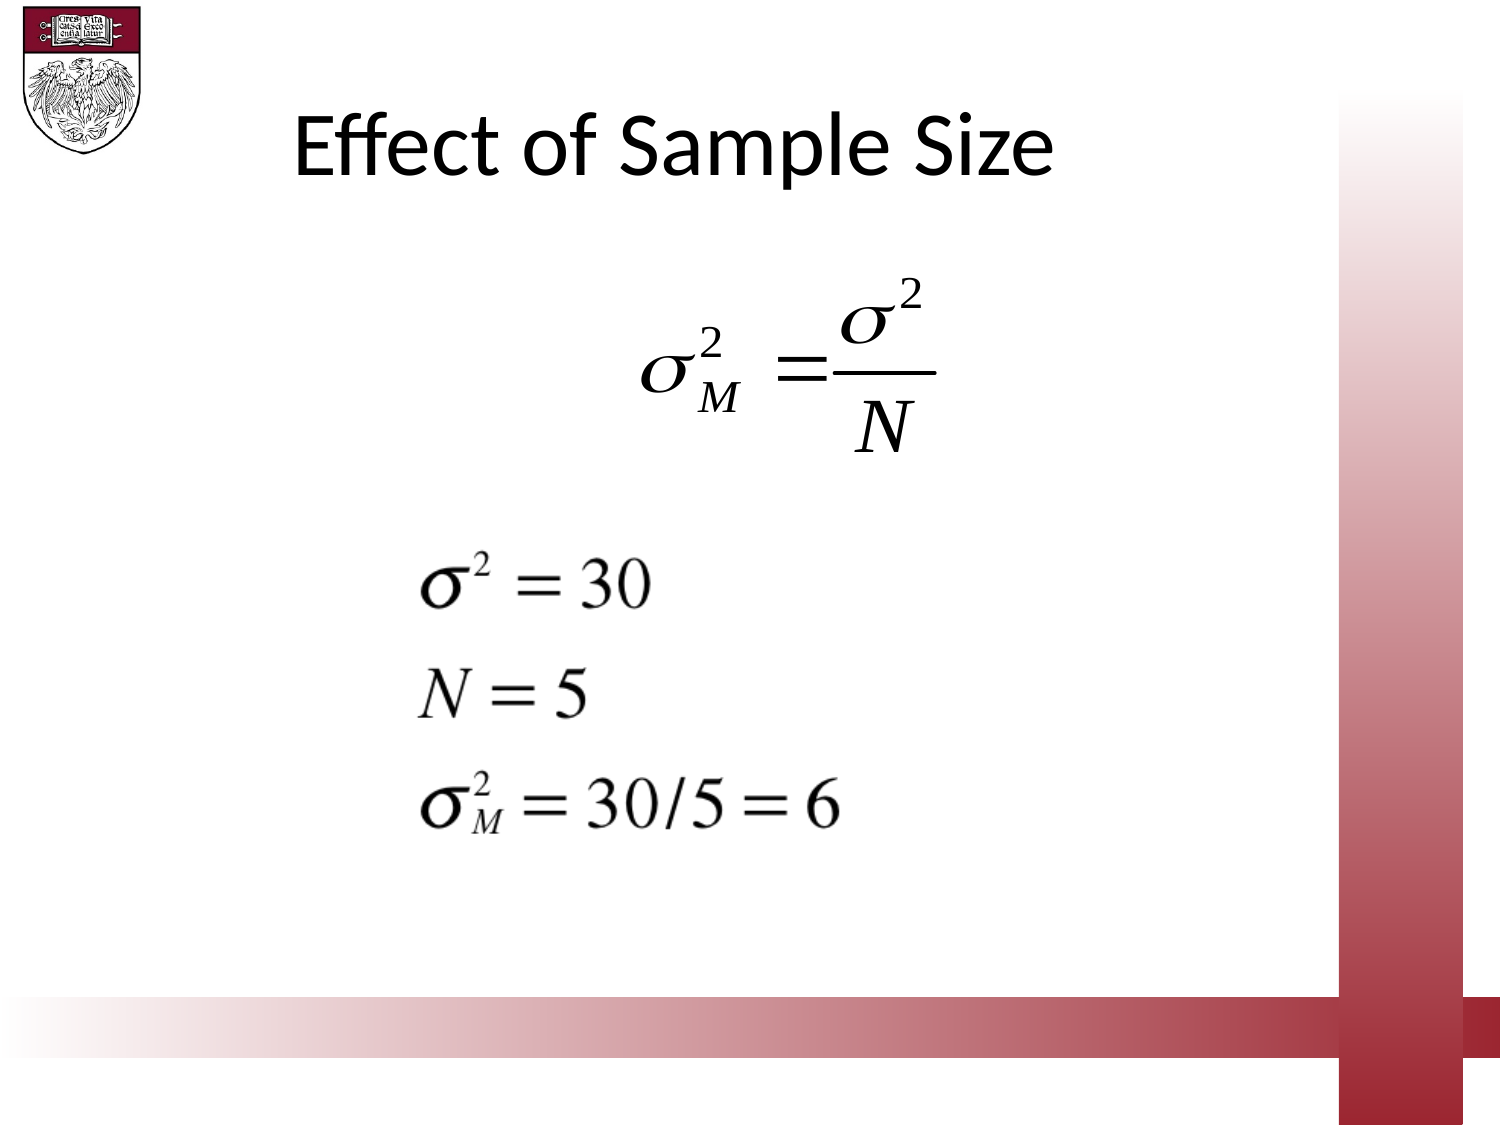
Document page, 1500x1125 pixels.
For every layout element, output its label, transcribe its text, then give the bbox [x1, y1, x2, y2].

picture [412, 544, 851, 837]
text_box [627, 262, 949, 465]
picture [0, 0, 163, 45]
title Effect of Sample Size [0, 45, 1350, 233]
